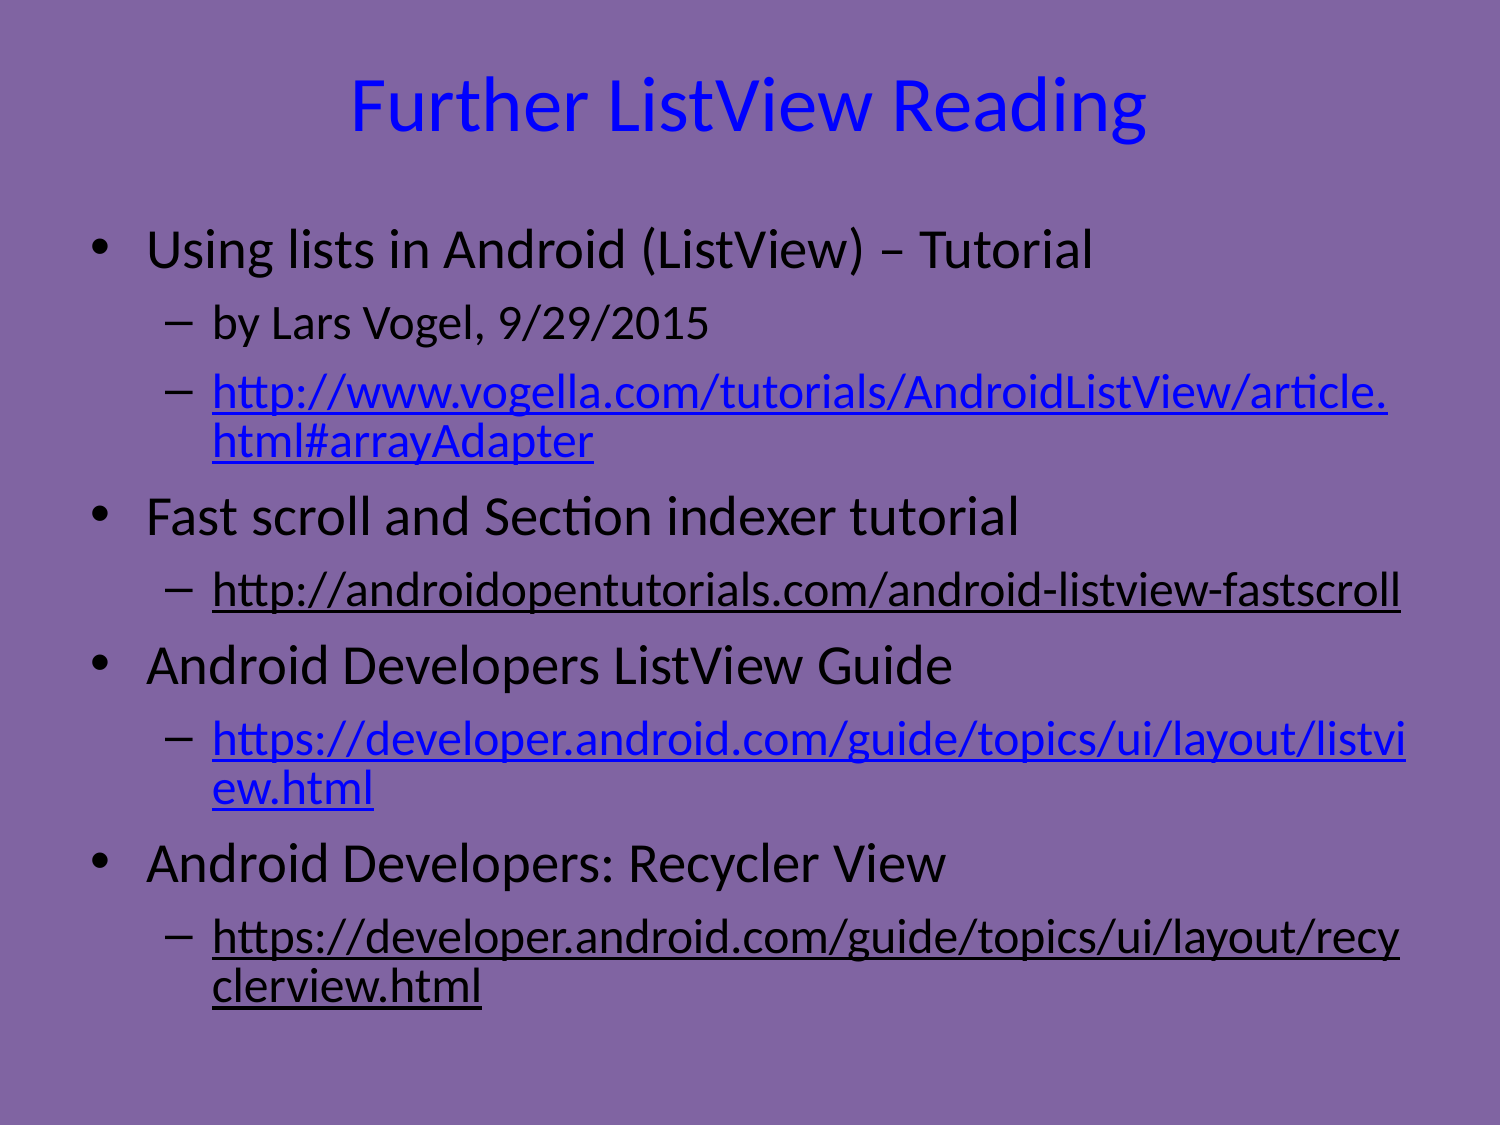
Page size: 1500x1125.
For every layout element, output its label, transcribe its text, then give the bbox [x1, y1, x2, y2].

list Using lists in Android (ListView) – Tutorial by Lars Vogel, 9/29/2015 http://www.vogella.com/tutorials/AndroidListView/article.html#arrayAdapter Fast scroll and Section indexer tutorial http://androidopentutorials.com/android-listview-fastscroll Android Developers ListView Guide https://developer.android.com/guide/topics/ui/layout/listview.html Android Developers: Recycler View https://developer.android.com/guide/topics/ui/layout/recyclerview.html [75, 204, 1425, 982]
title Further ListView Reading [75, 45, 1425, 156]
